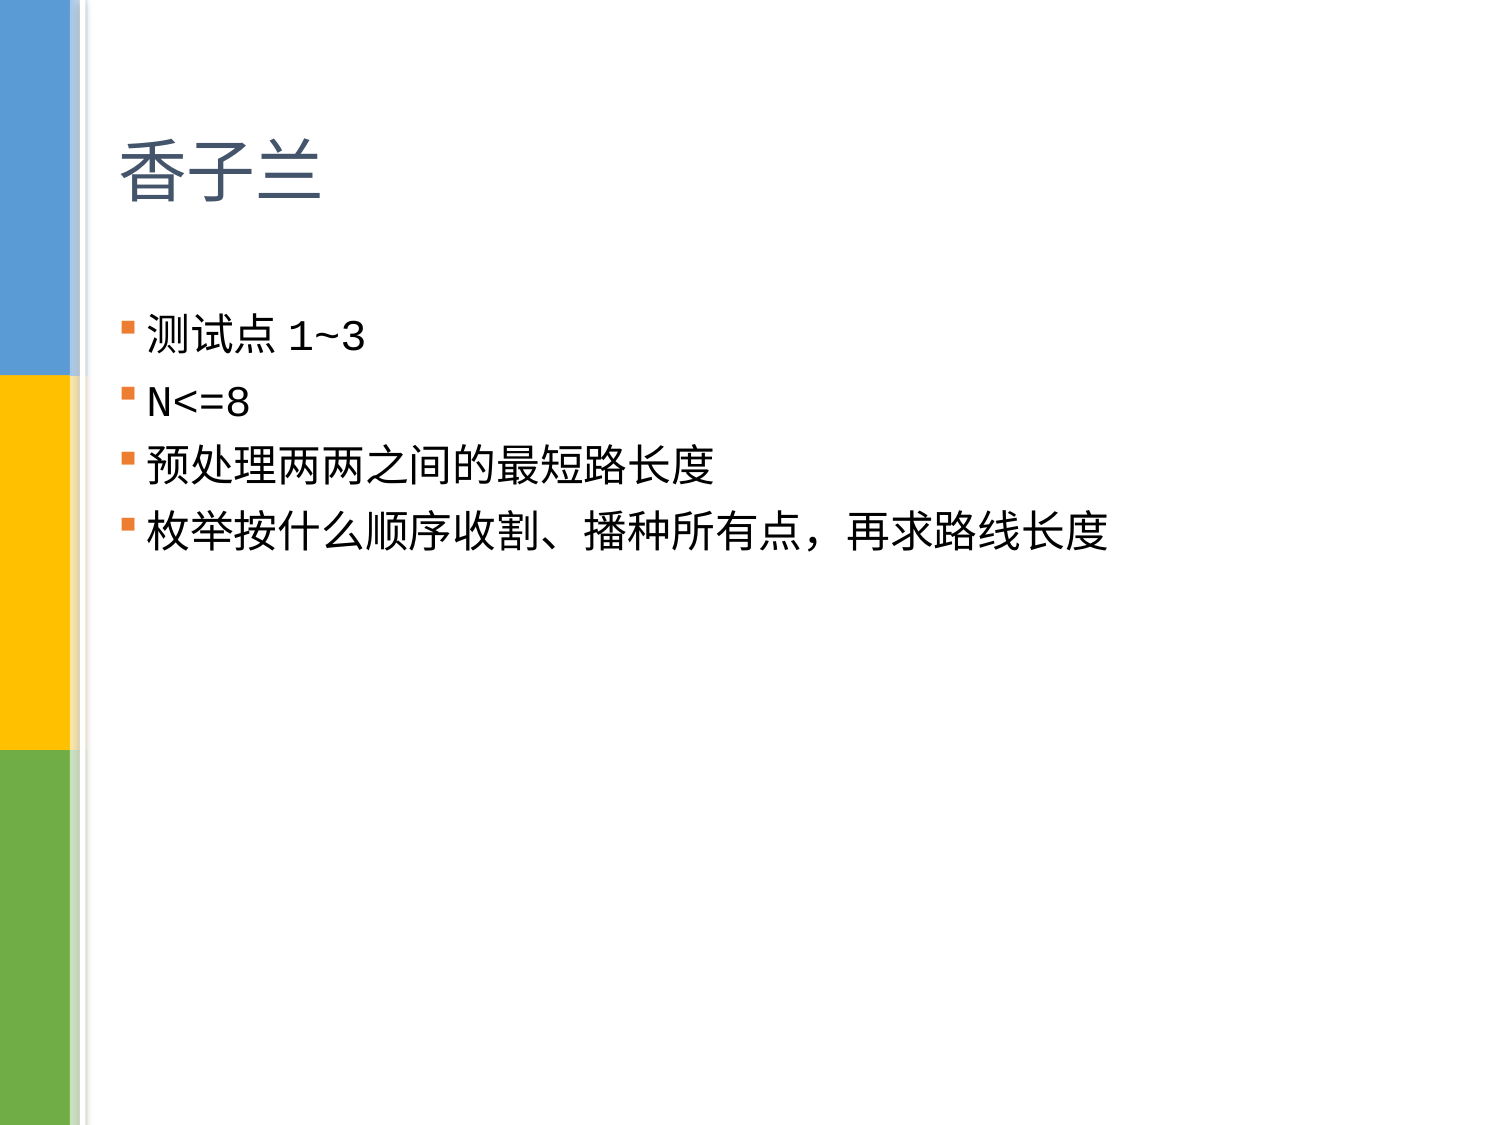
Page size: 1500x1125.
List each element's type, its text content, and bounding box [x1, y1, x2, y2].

list 测试点1~3 N<=8 预处理两两之间的最短路长度 枚举按什么顺序收割、播种所有点，再求路线长度 [103, 299, 1397, 1014]
title 香子兰 [103, 59, 1397, 278]
